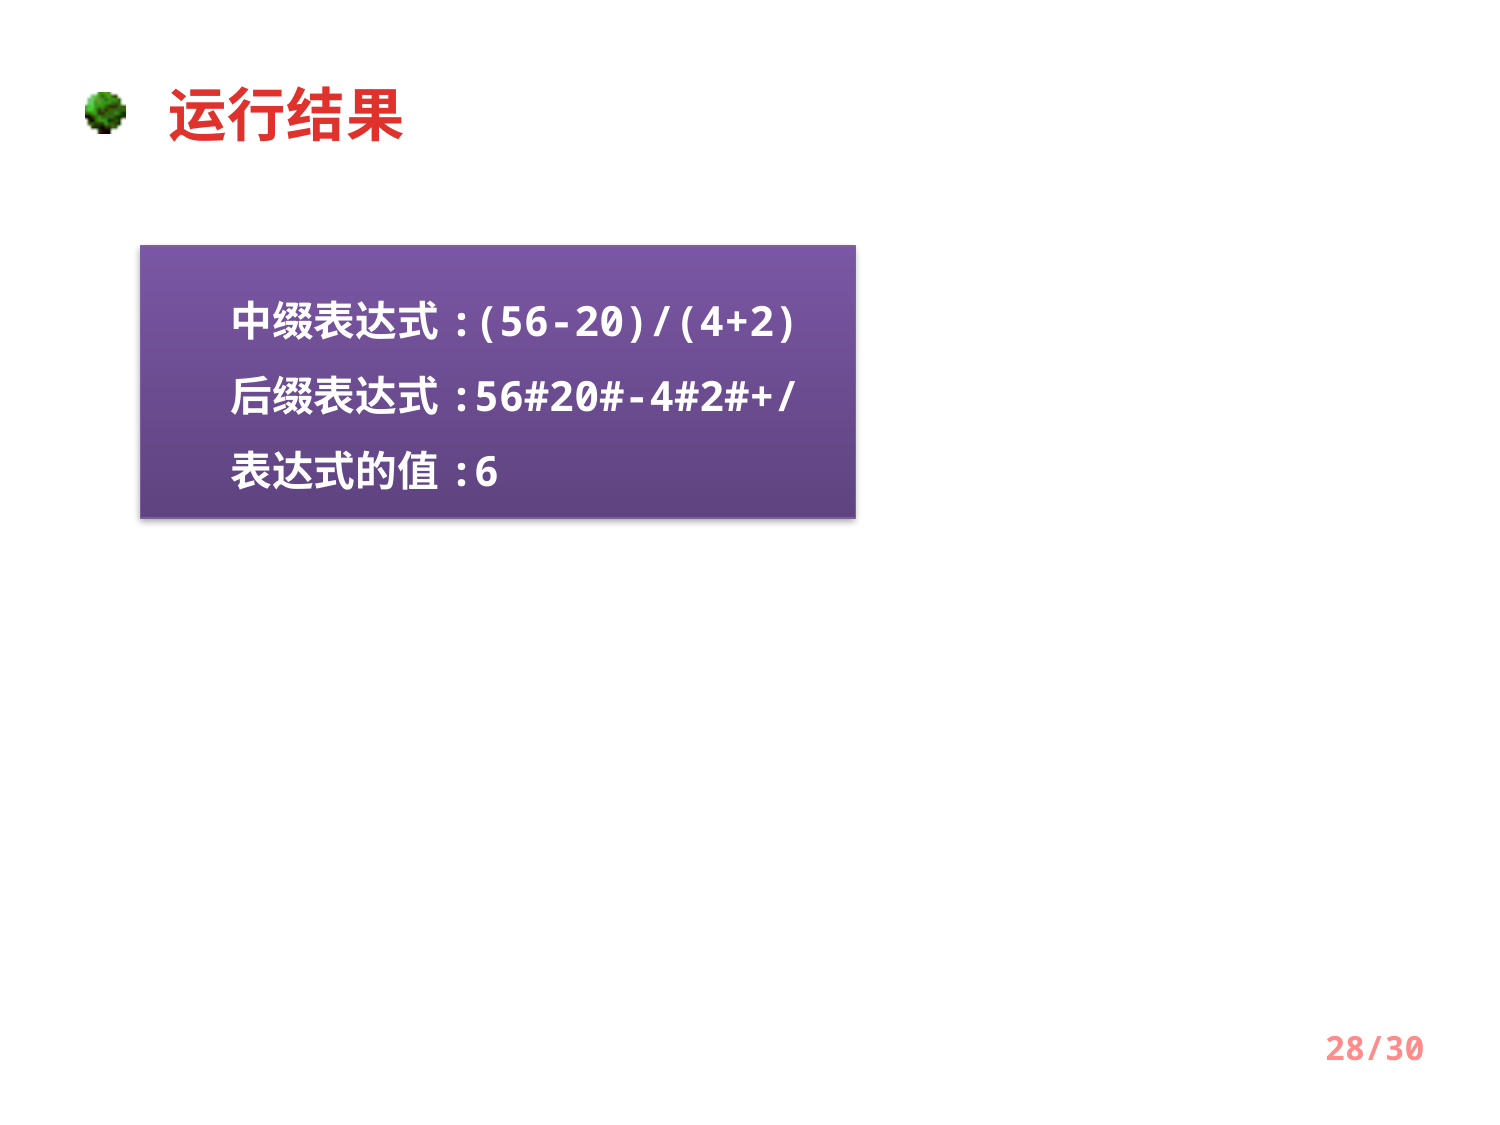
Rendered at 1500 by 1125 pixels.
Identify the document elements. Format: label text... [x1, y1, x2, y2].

text_box 中缀表达式:(56-20)/(4+2) 后缀表达式:56#20#-4#2#+/ 表达式的值:6 [140, 245, 856, 519]
slide_number 28/30 [1089, 1019, 1440, 1080]
text_box 运行结果 [70, 70, 522, 156]
picture [85, 92, 126, 134]
